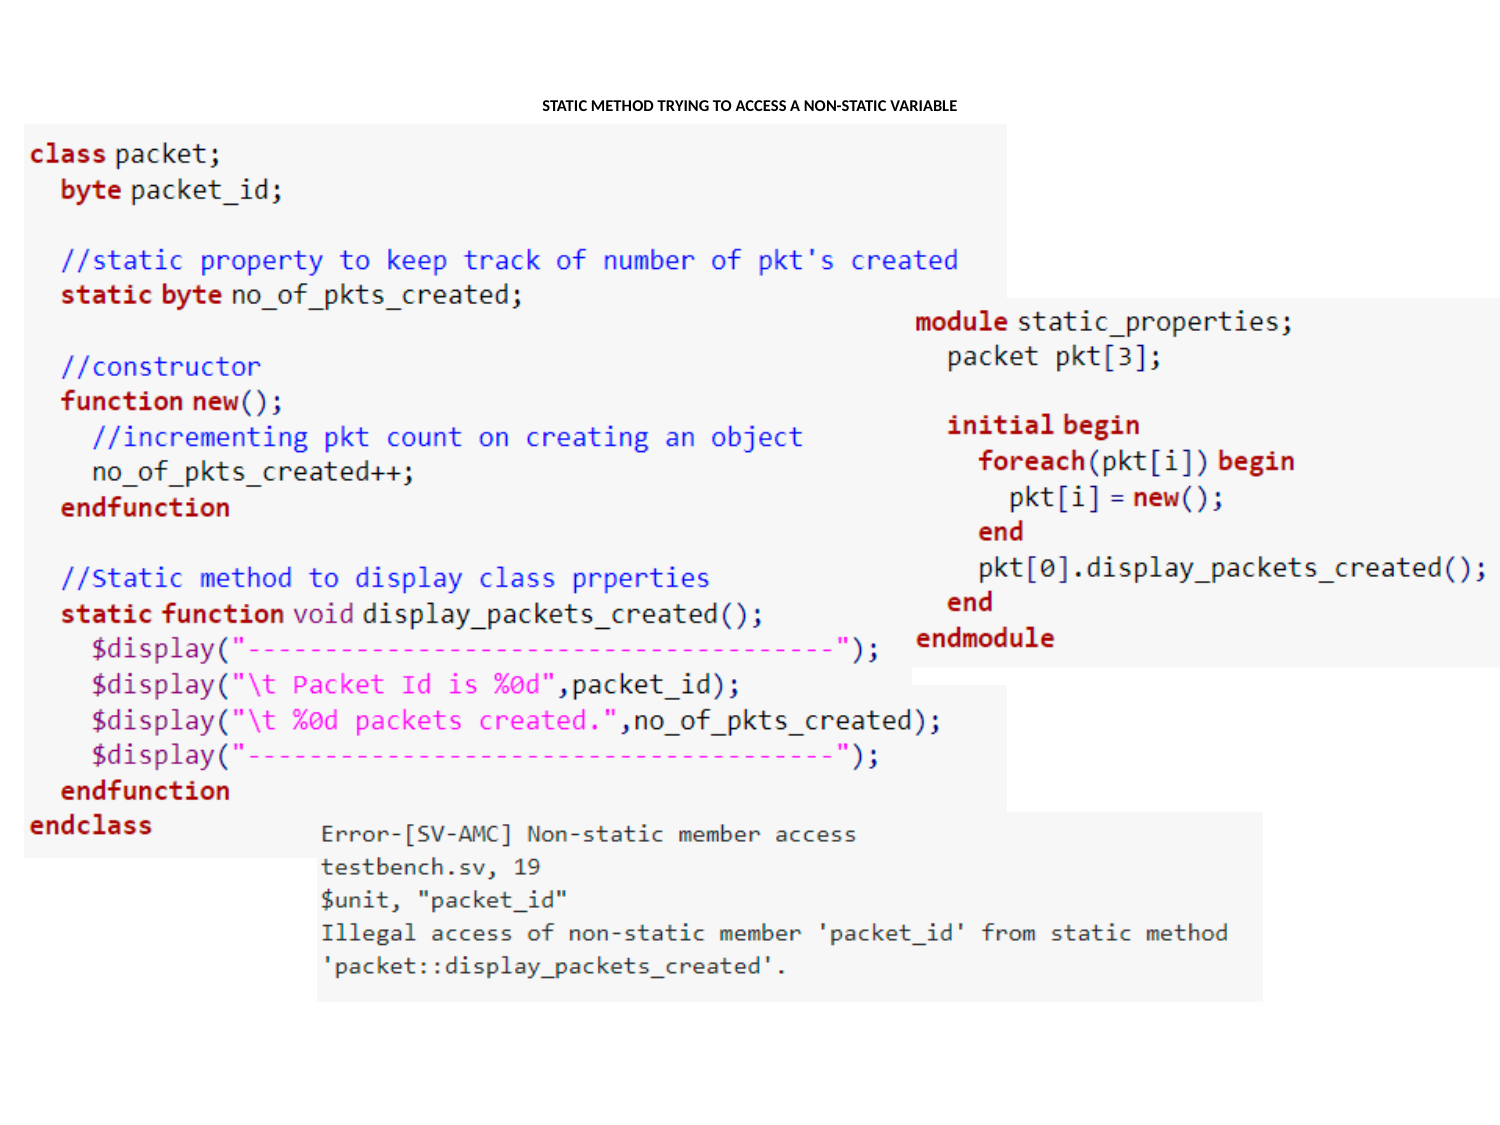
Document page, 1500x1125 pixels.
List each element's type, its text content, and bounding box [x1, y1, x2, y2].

picture [24, 124, 1500, 1024]
title STATIC METHOD TRYING TO ACCESS A NON-STATIC VARIABLE [75, 87, 1425, 163]
